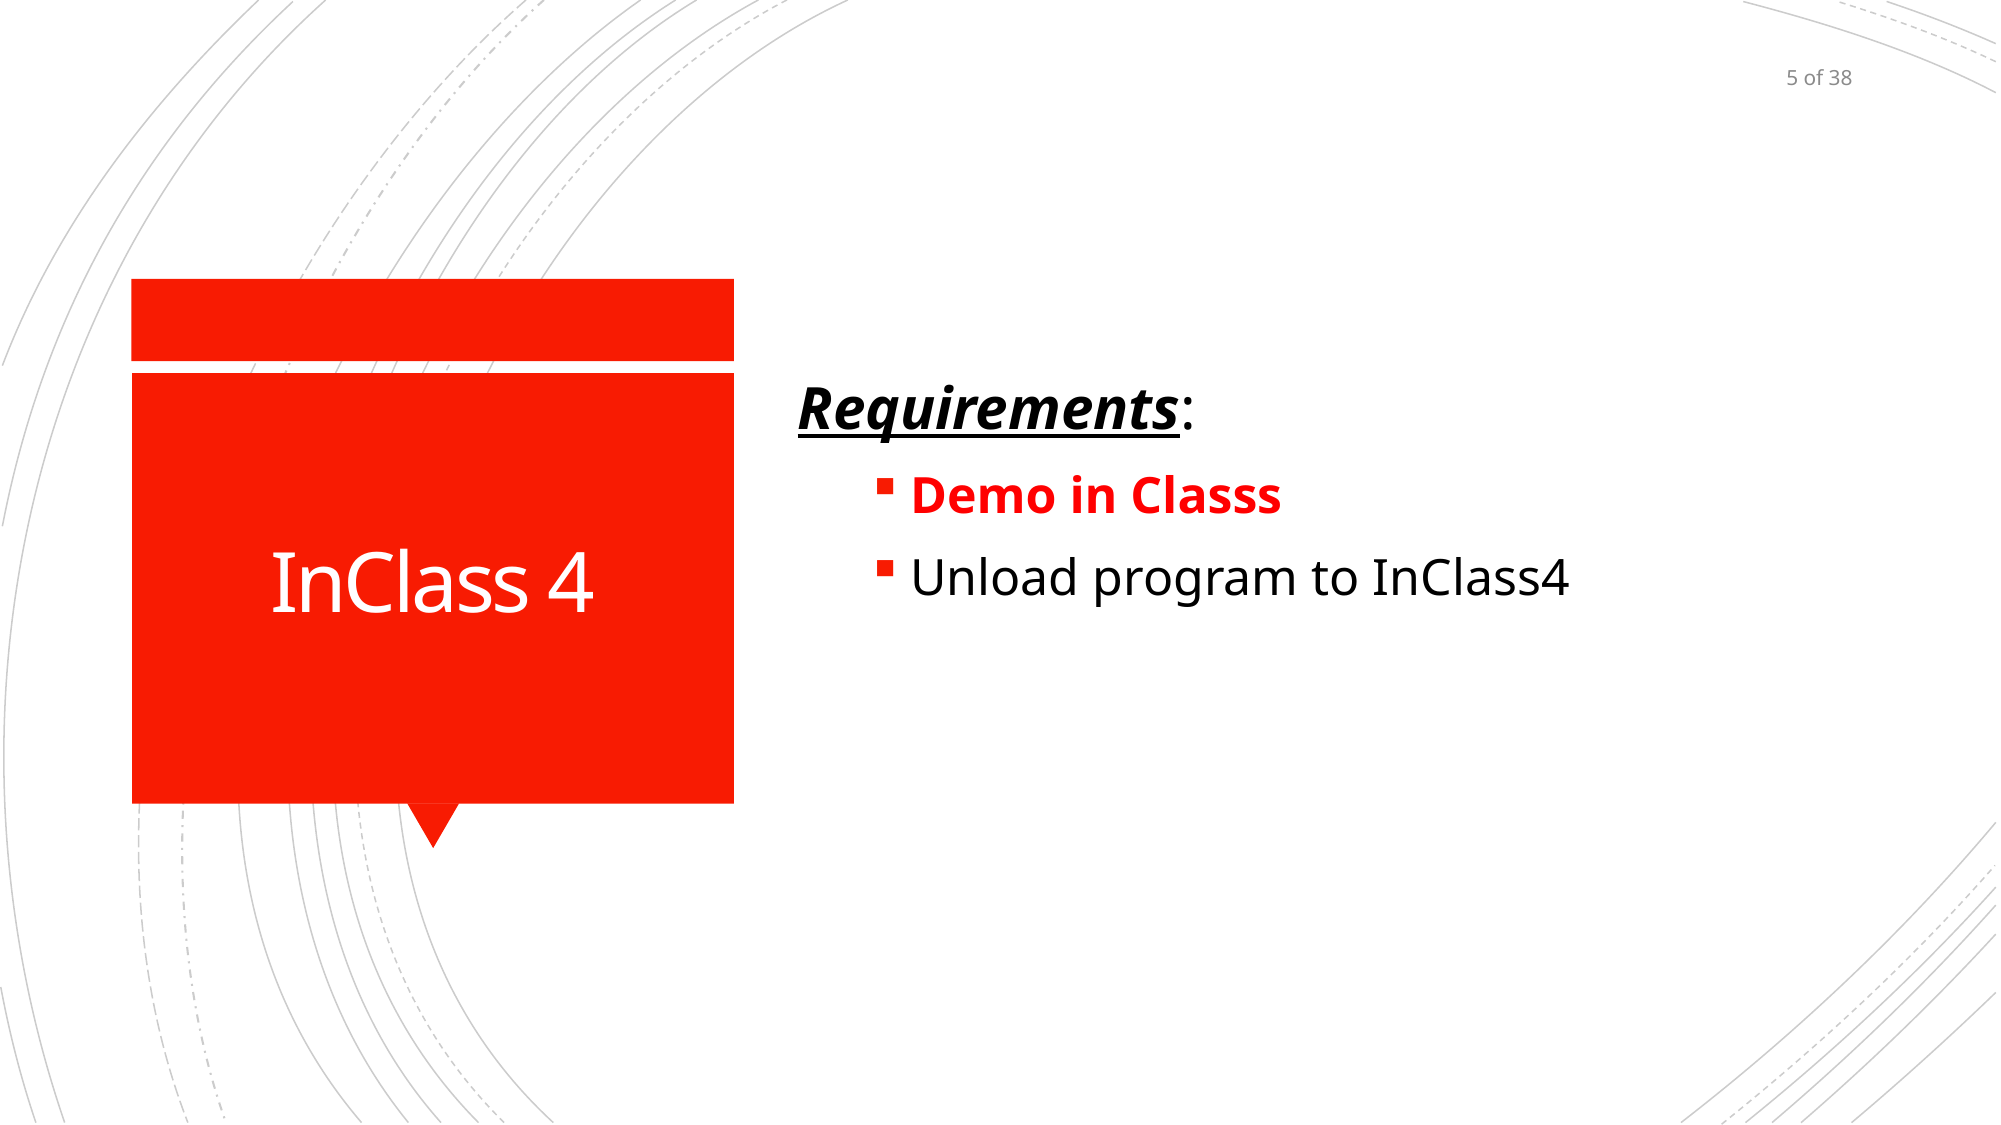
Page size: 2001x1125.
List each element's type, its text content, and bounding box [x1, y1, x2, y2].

slide_number 5 of 38 [1717, 52, 1868, 105]
title InClass 4 [145, 385, 720, 789]
list Requirements: Demo in Classs Unload program to InClass4 [782, 52, 1868, 1045]
